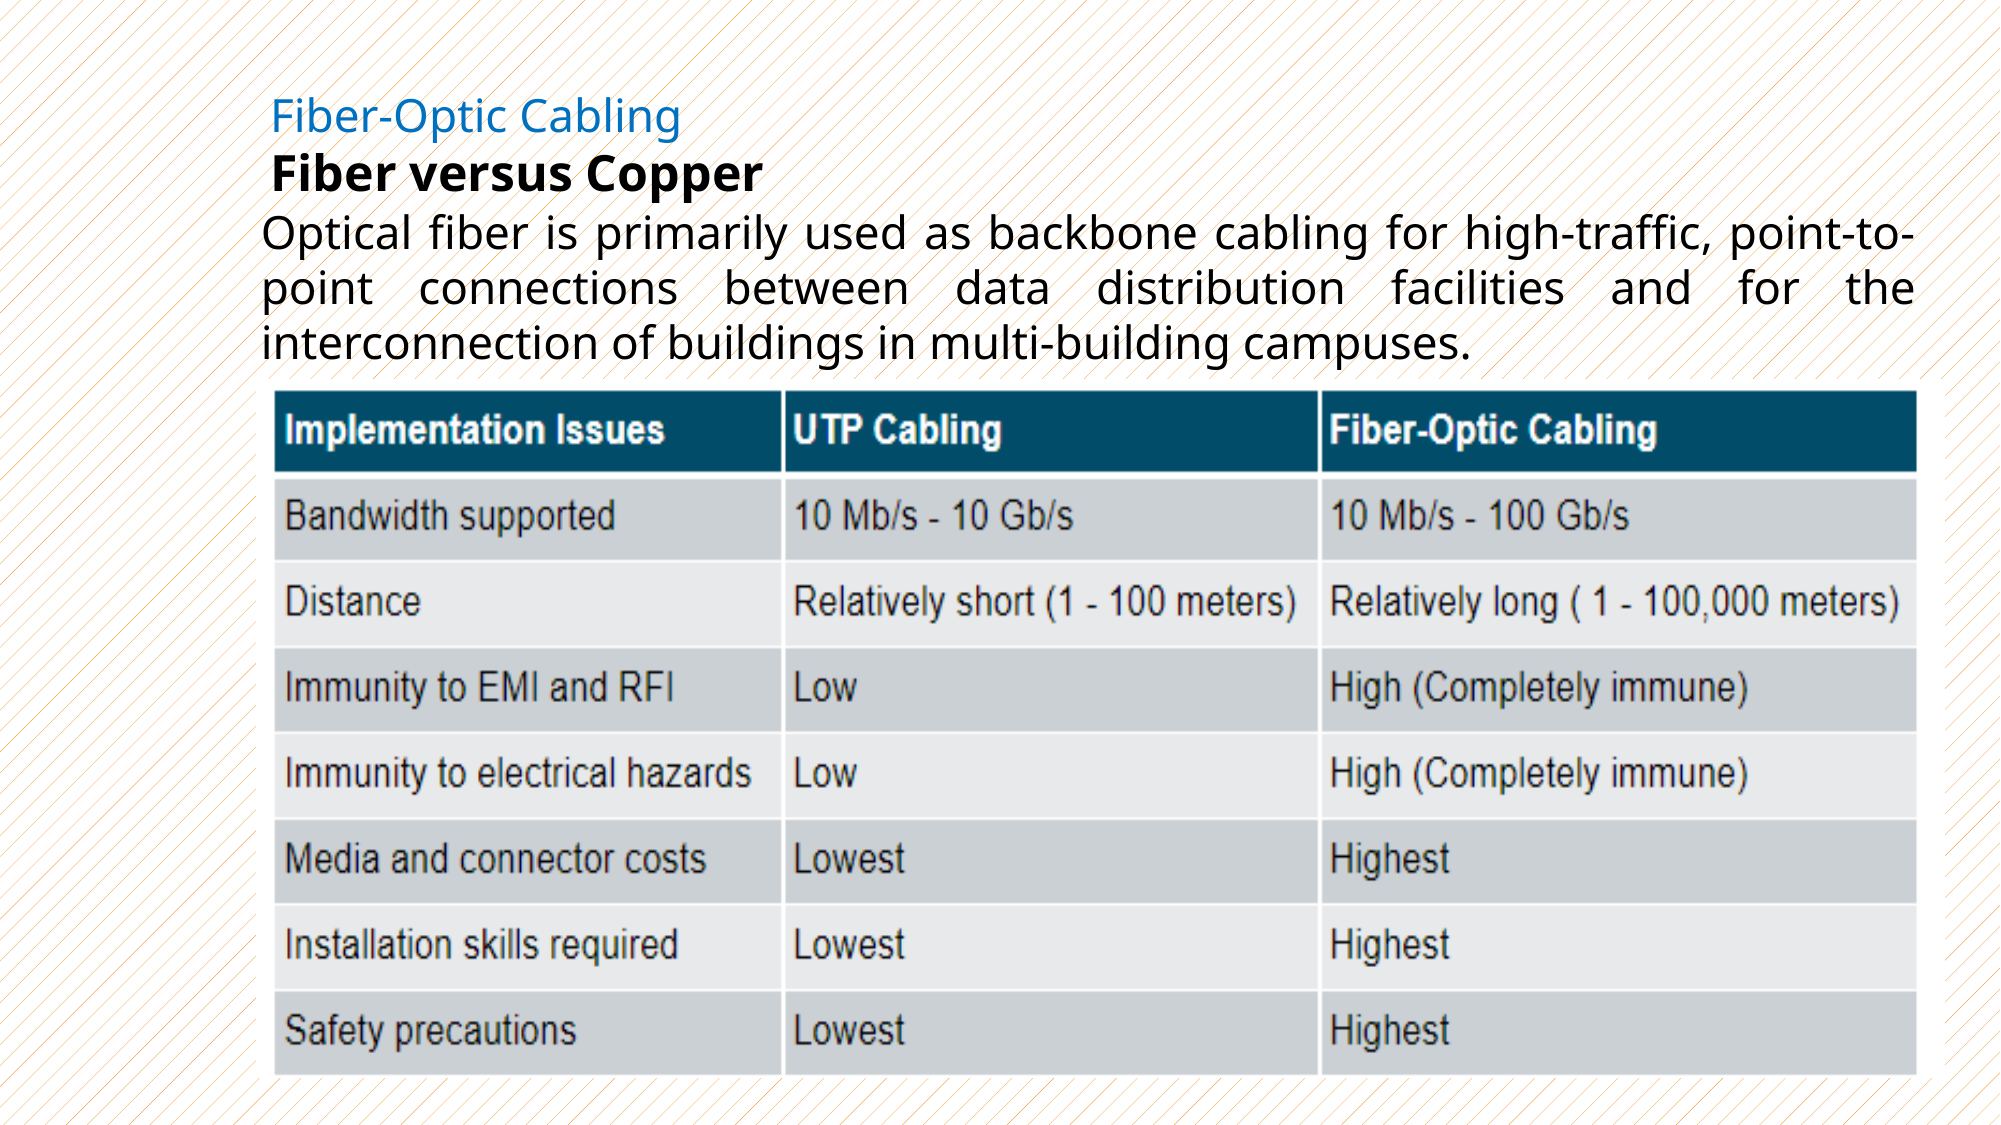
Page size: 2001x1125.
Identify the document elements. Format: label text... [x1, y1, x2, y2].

list Optical fiber is primarily used as backbone cabling for high-traffic, point-to-point connections between data distribution facilities and for the interconnection of buildings in multi-building campuses. [245, 64, 1932, 578]
picture [255, 379, 1945, 1079]
